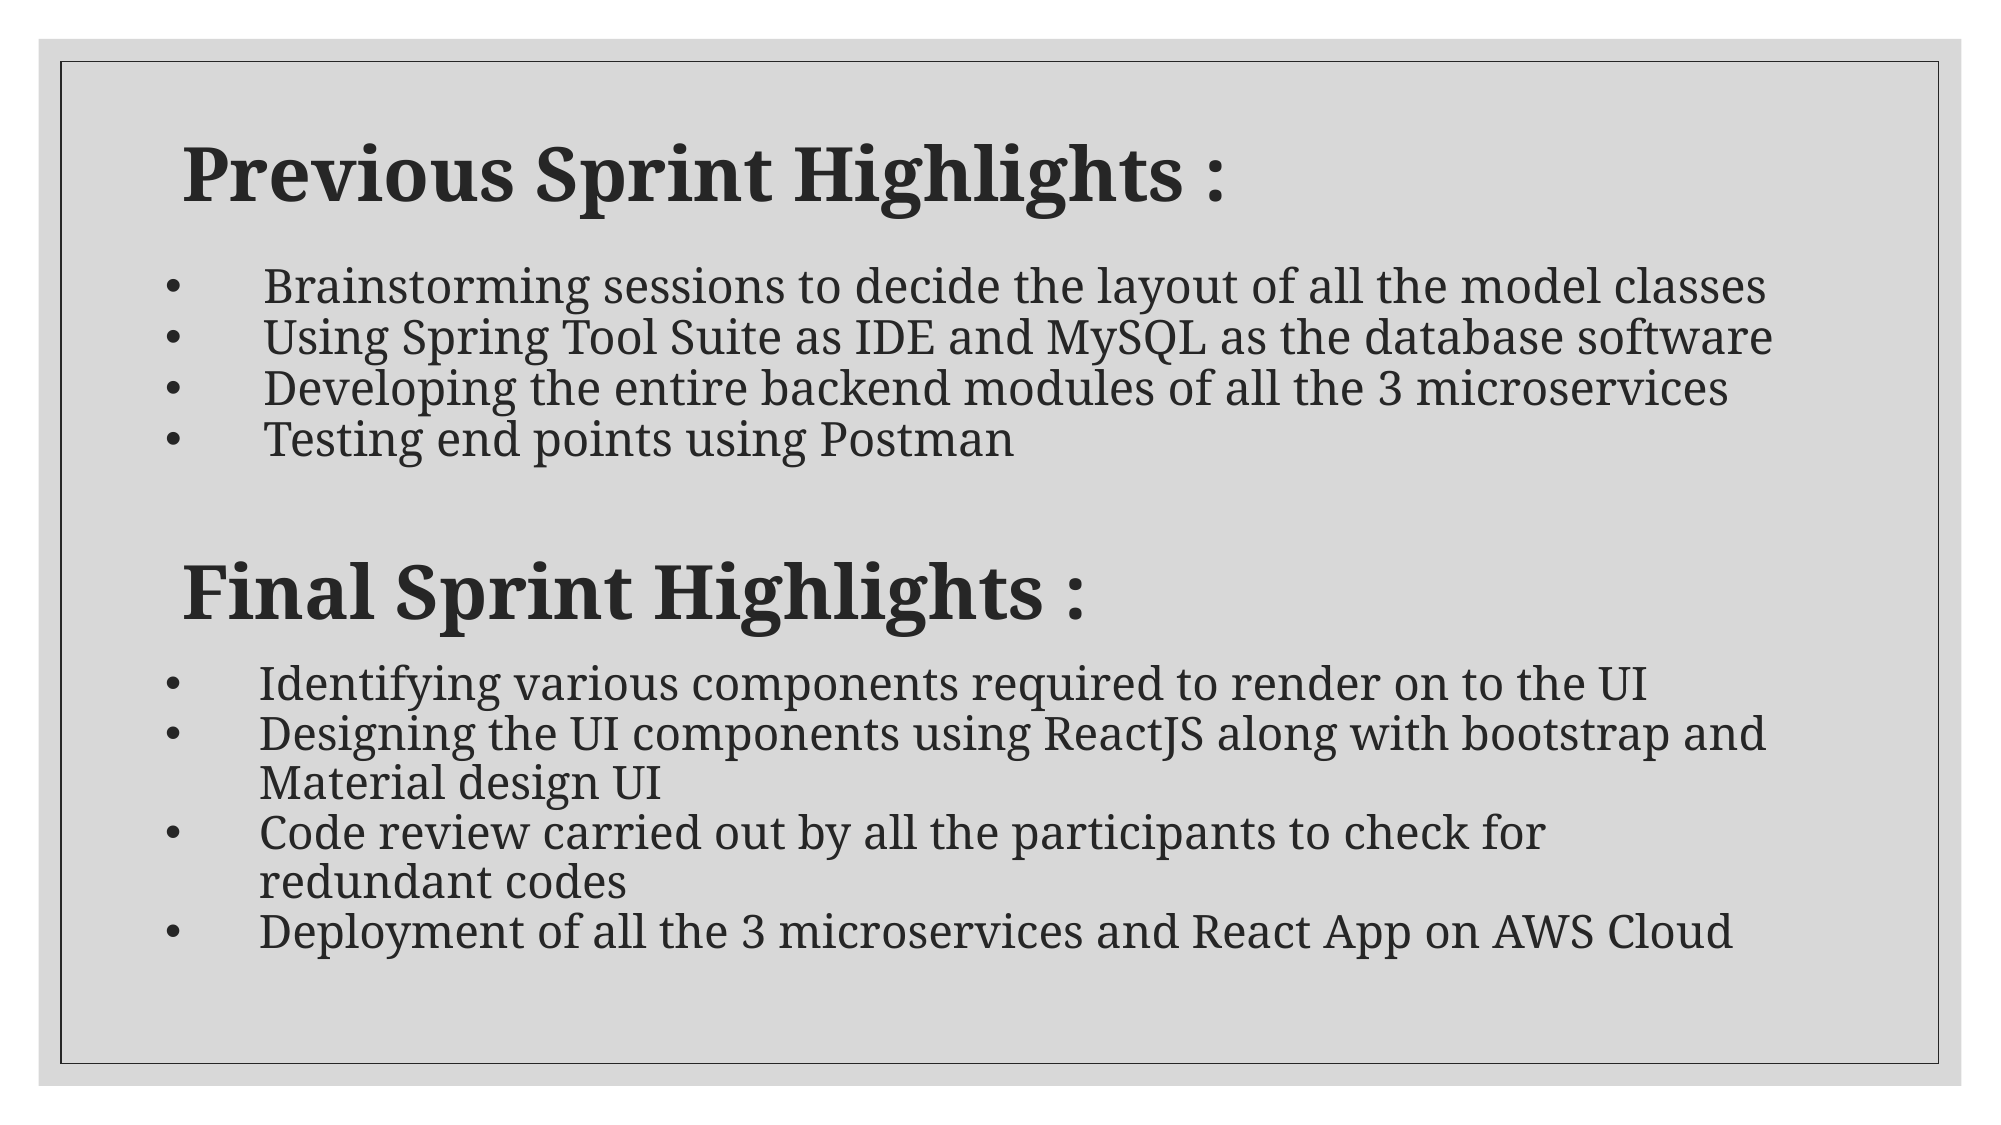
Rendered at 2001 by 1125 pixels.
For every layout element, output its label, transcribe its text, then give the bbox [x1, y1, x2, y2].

text_box Final Sprint Highlights : [167, 474, 1818, 700]
text_box Identifying various components required to render on to the UI Designing the UI components using ReactJS along with bootstrap and Material design UI Code review carried out by all the participants to check for redundant codes Deployment of all the 3 microservices and React App on AWS Cloud [149, 619, 1800, 1000]
title Previous Sprint Highlights : [167, 56, 1818, 282]
text_box Brainstorming sessions to decide the layout of all the model classes Using Spring Tool Suite as IDE and MySQL as the database software Developing the entire backend modules of all the 3 microservices Testing end points using Postman [149, 189, 1800, 539]
